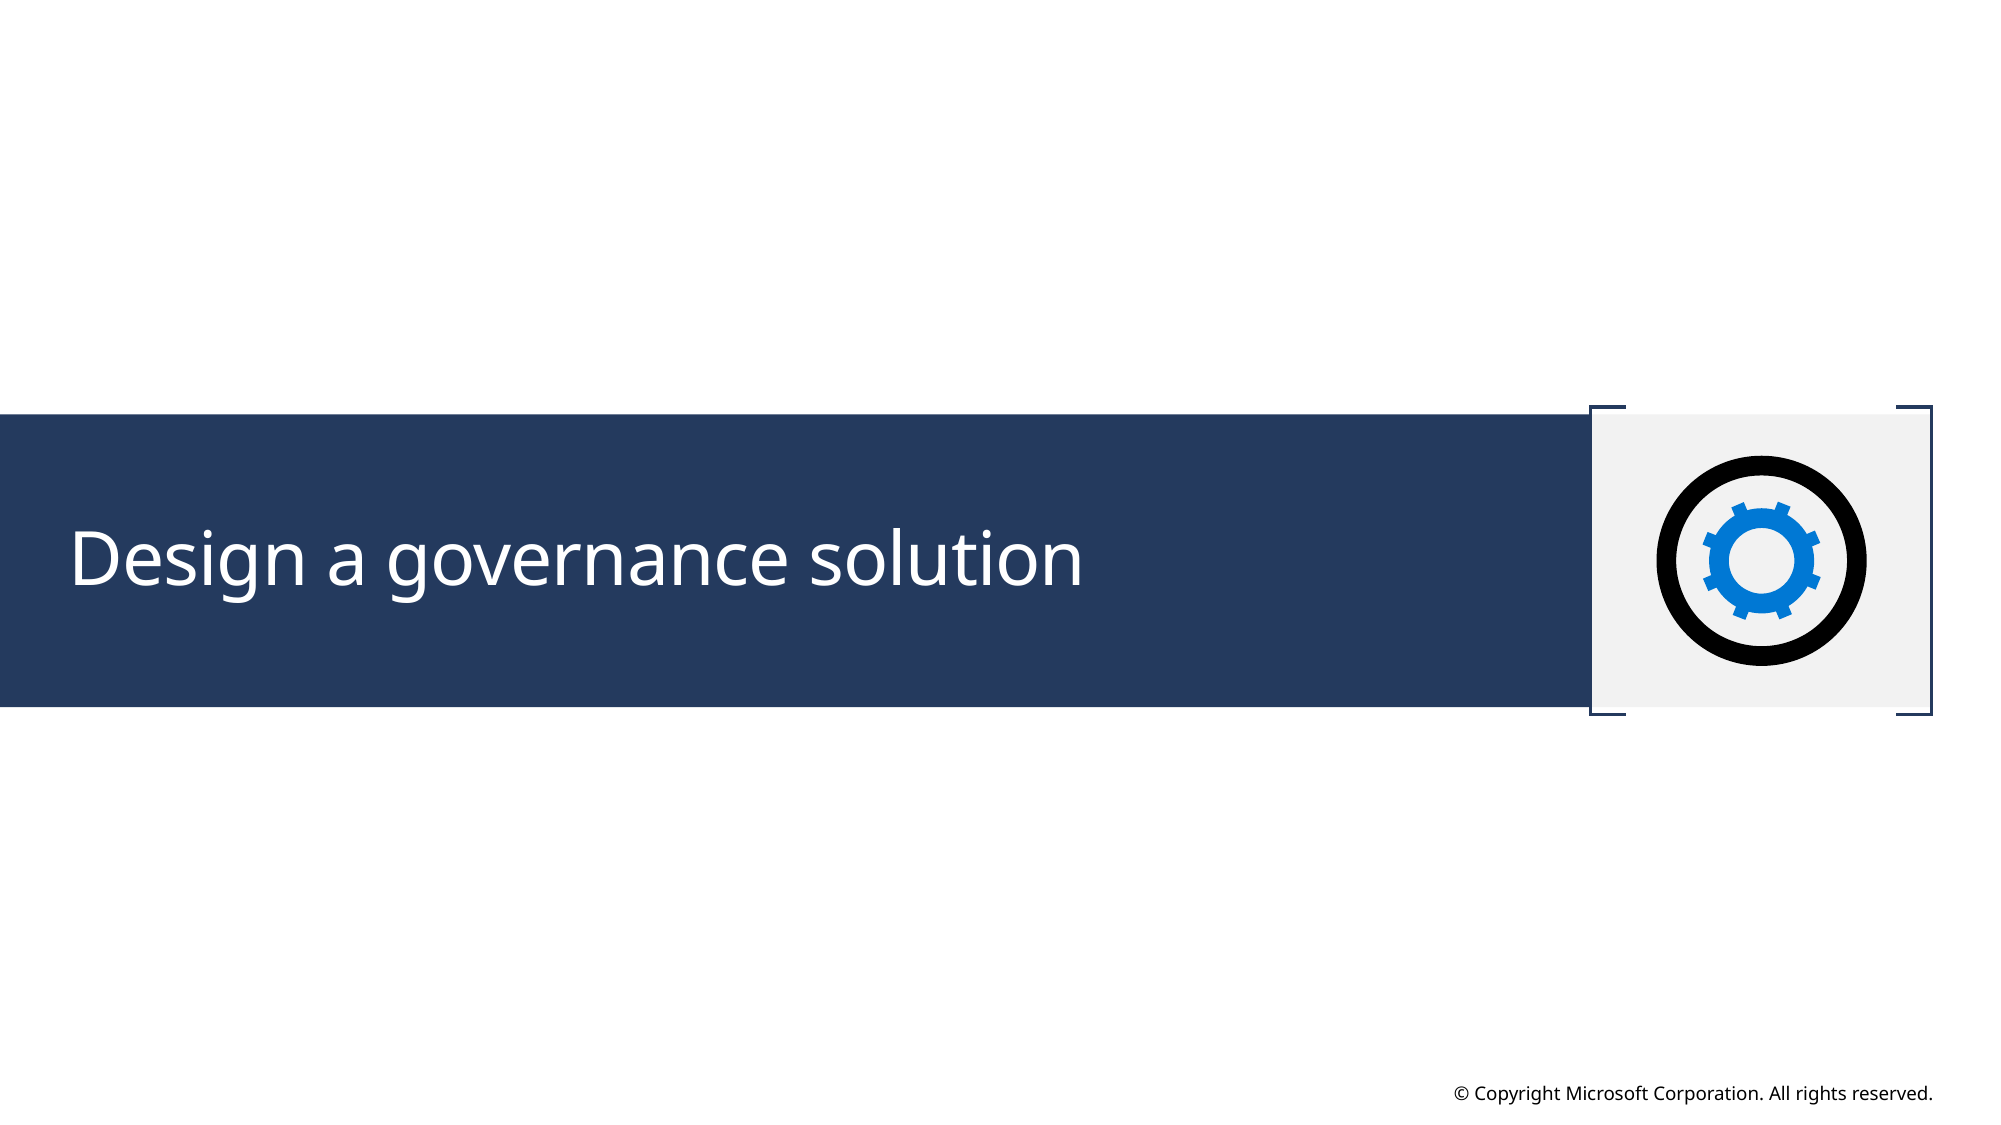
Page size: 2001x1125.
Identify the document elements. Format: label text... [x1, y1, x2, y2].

picture [1656, 455, 1867, 667]
title Design a governance solution [68, 414, 1577, 708]
